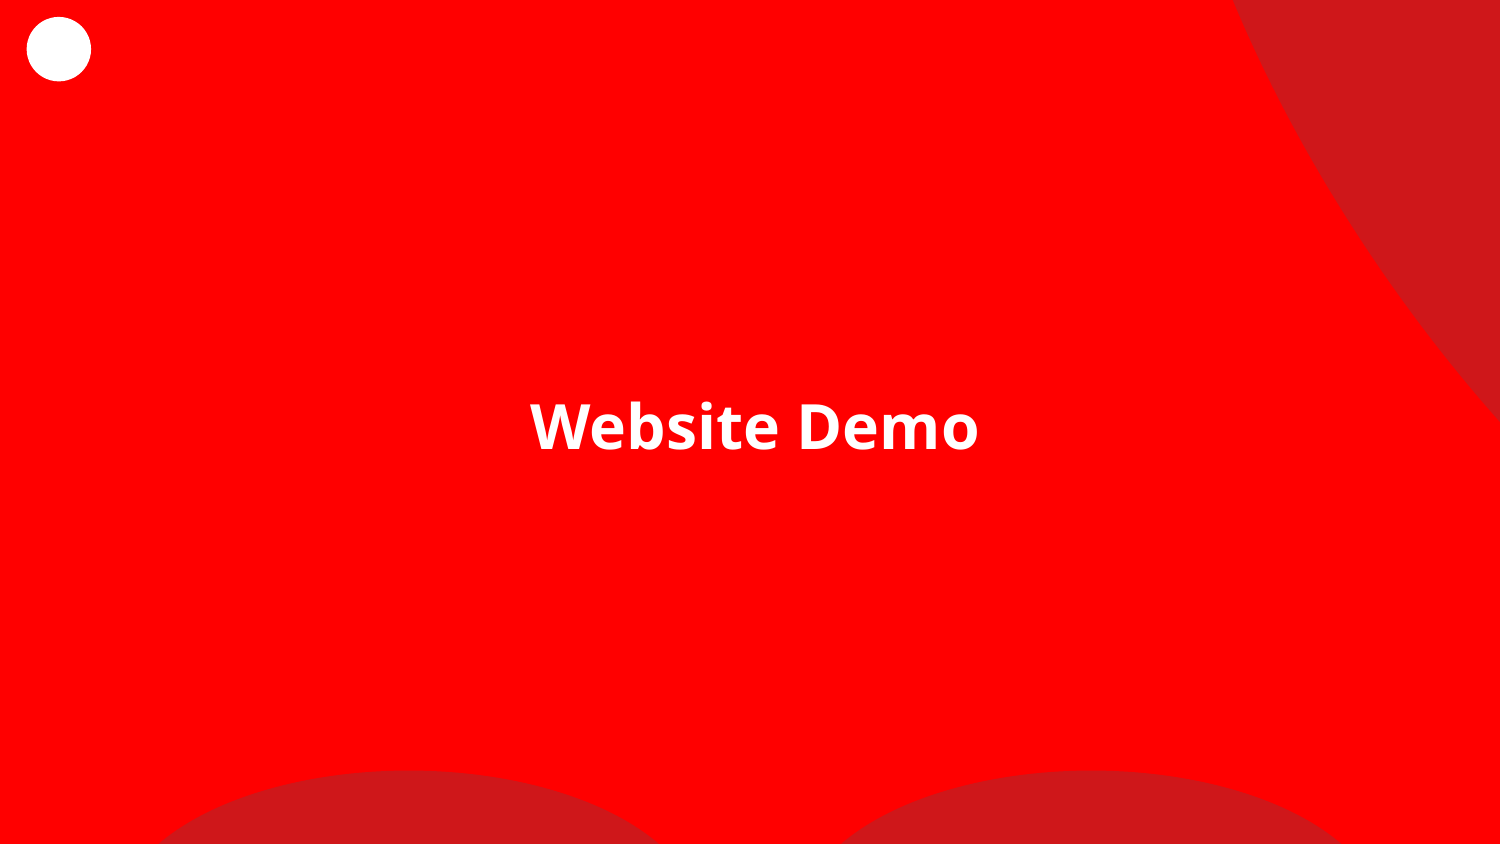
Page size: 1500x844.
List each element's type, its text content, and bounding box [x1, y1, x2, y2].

text_box [27, 17, 91, 81]
text_box Website Demo [515, 371, 1012, 502]
